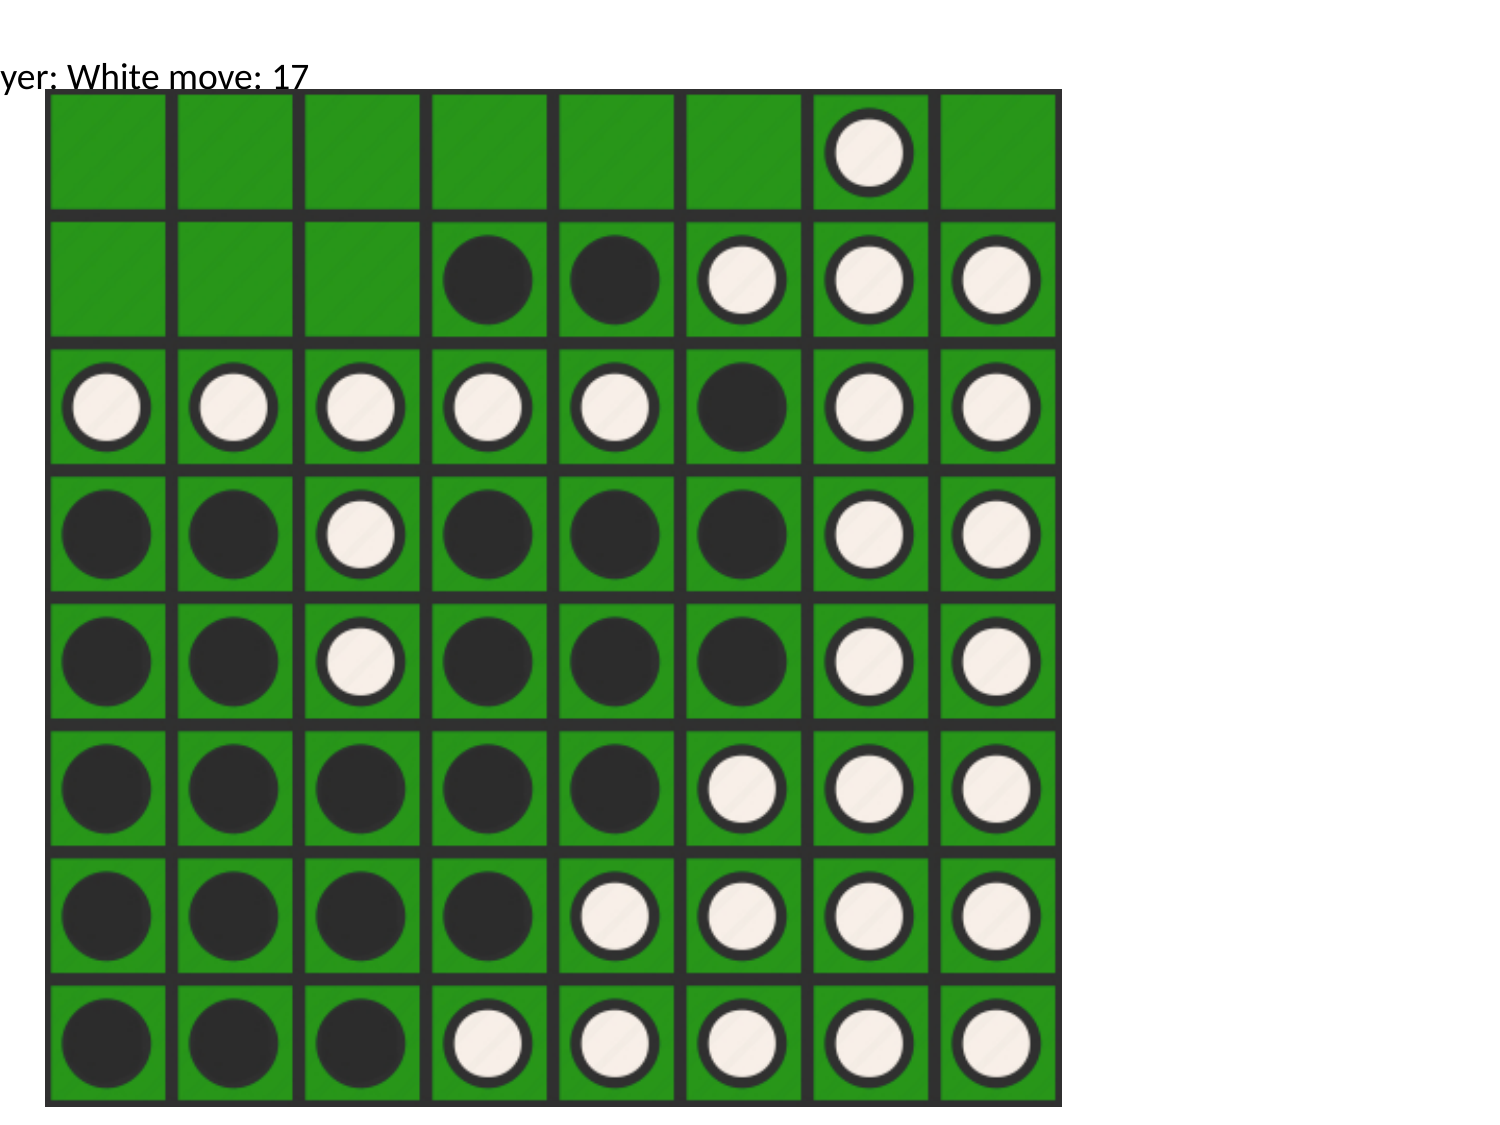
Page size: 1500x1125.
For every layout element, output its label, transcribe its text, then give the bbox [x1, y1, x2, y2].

picture [44, 89, 1062, 1107]
text_box turn: 50 player: White move: 17 [0, 44, 325, 105]
